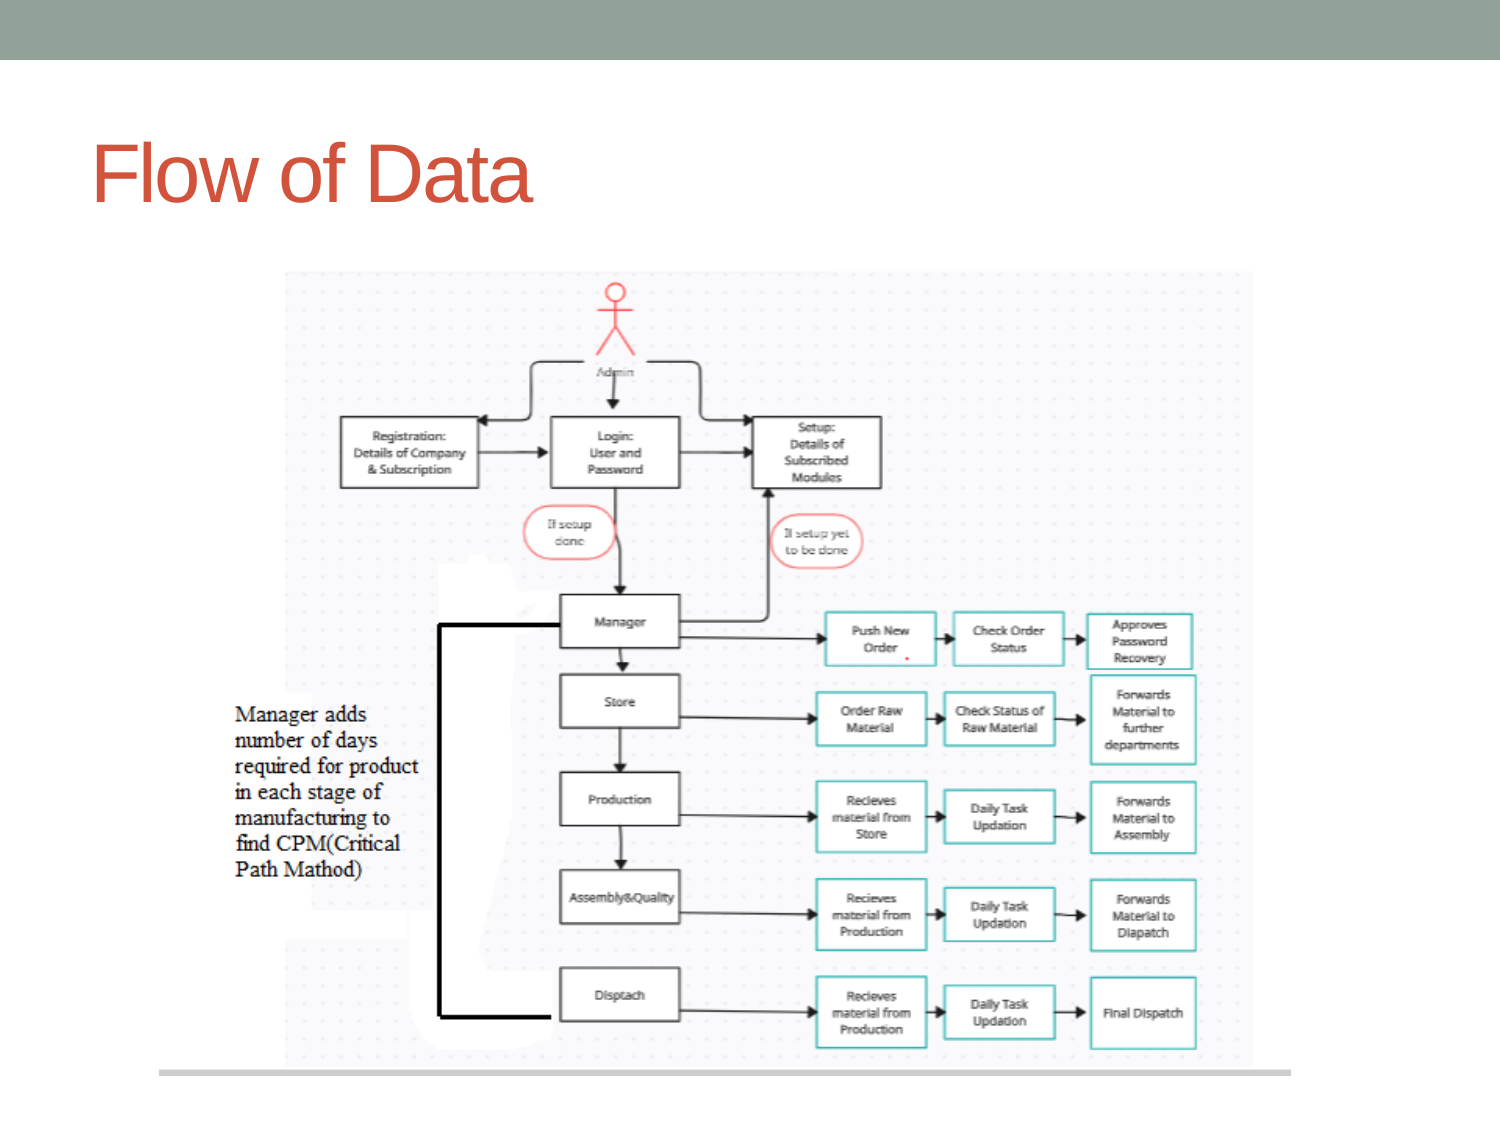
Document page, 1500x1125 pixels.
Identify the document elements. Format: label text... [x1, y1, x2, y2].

picture [159, 255, 1291, 1076]
title Flow of Data [75, 87, 1425, 250]
